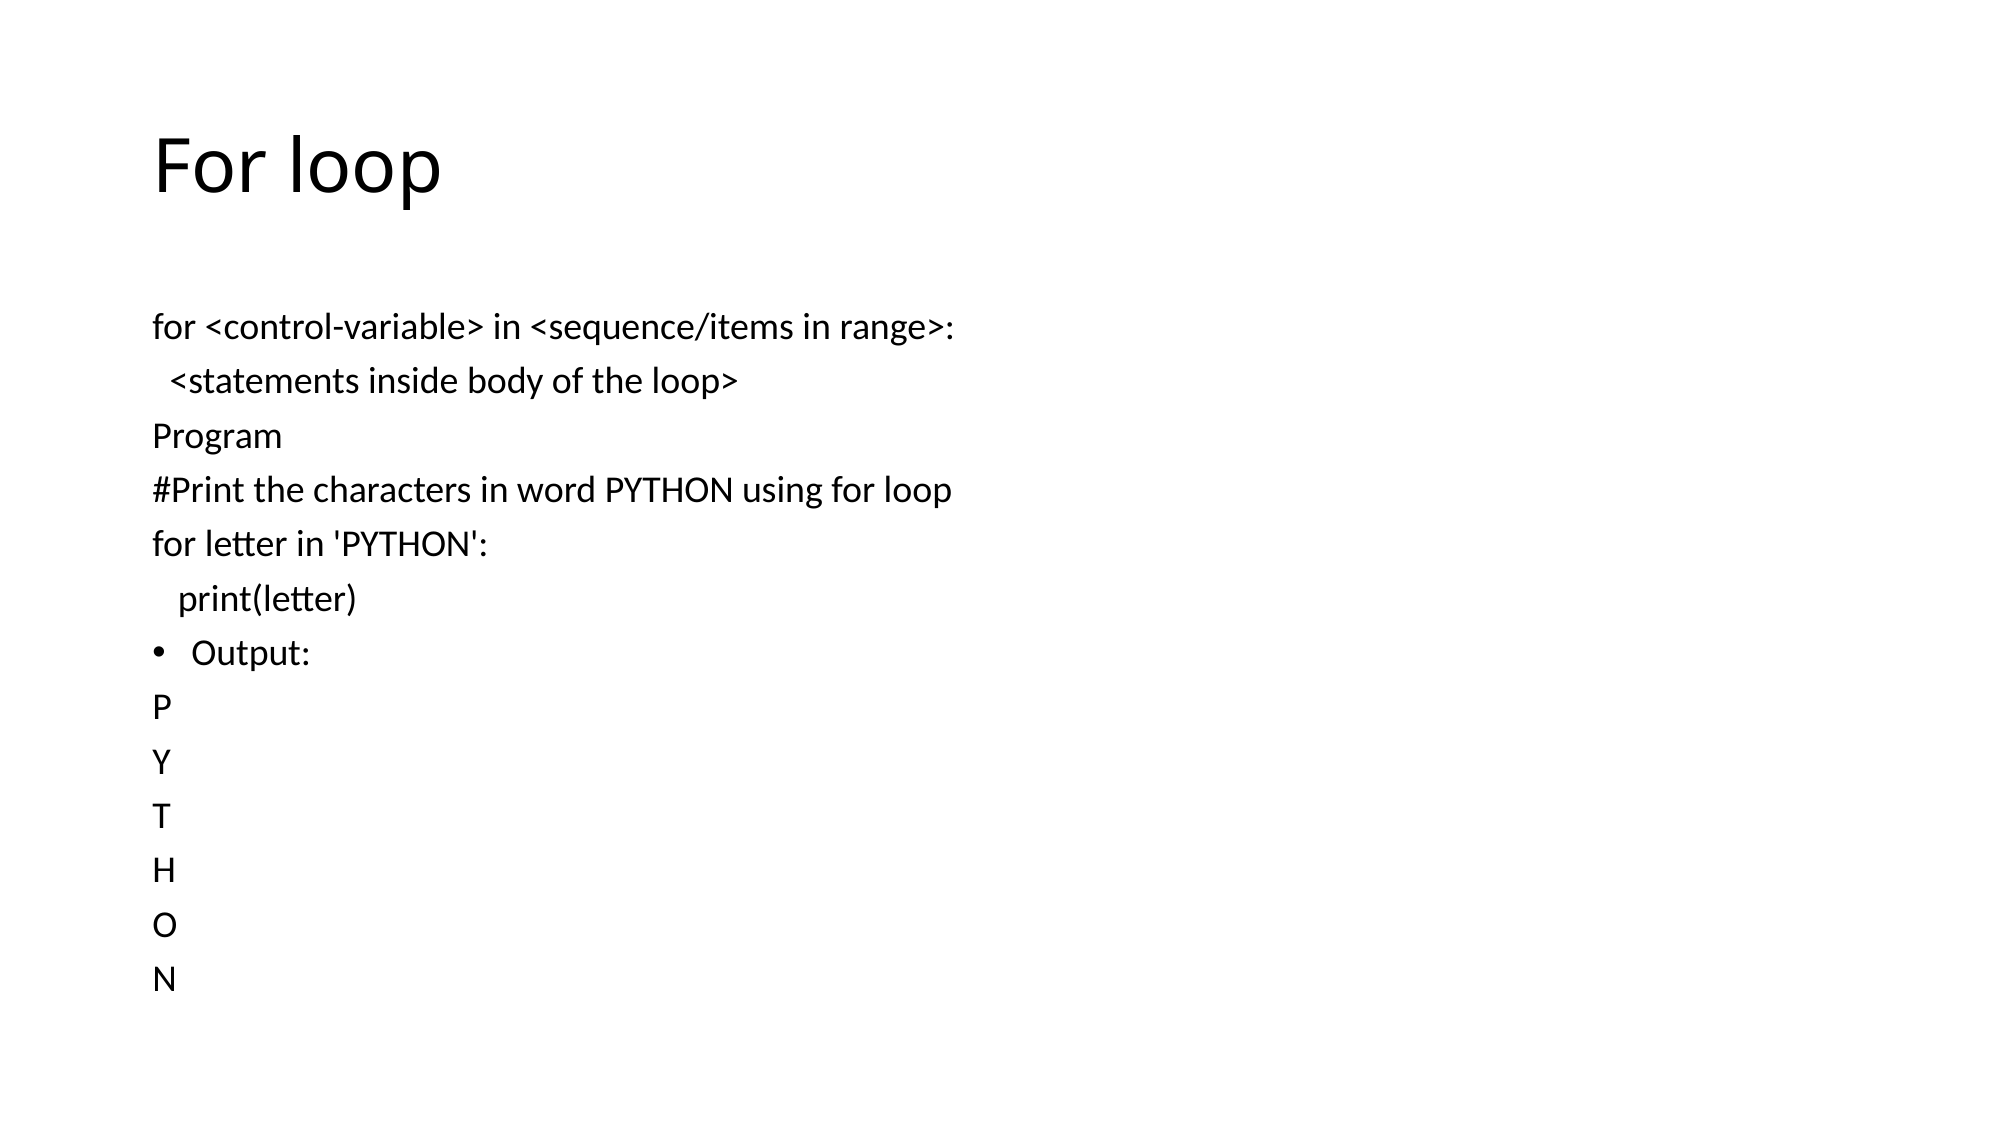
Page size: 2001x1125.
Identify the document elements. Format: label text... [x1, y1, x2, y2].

list for <control-variable> in <sequence/items in range>: <statements inside body of the loop> Program #Print the characters in word PYTHON using for loop for letter in 'PYTHON': print(letter) Output: P Y T H O N [137, 299, 1863, 1014]
title For loop [137, 59, 1863, 278]
